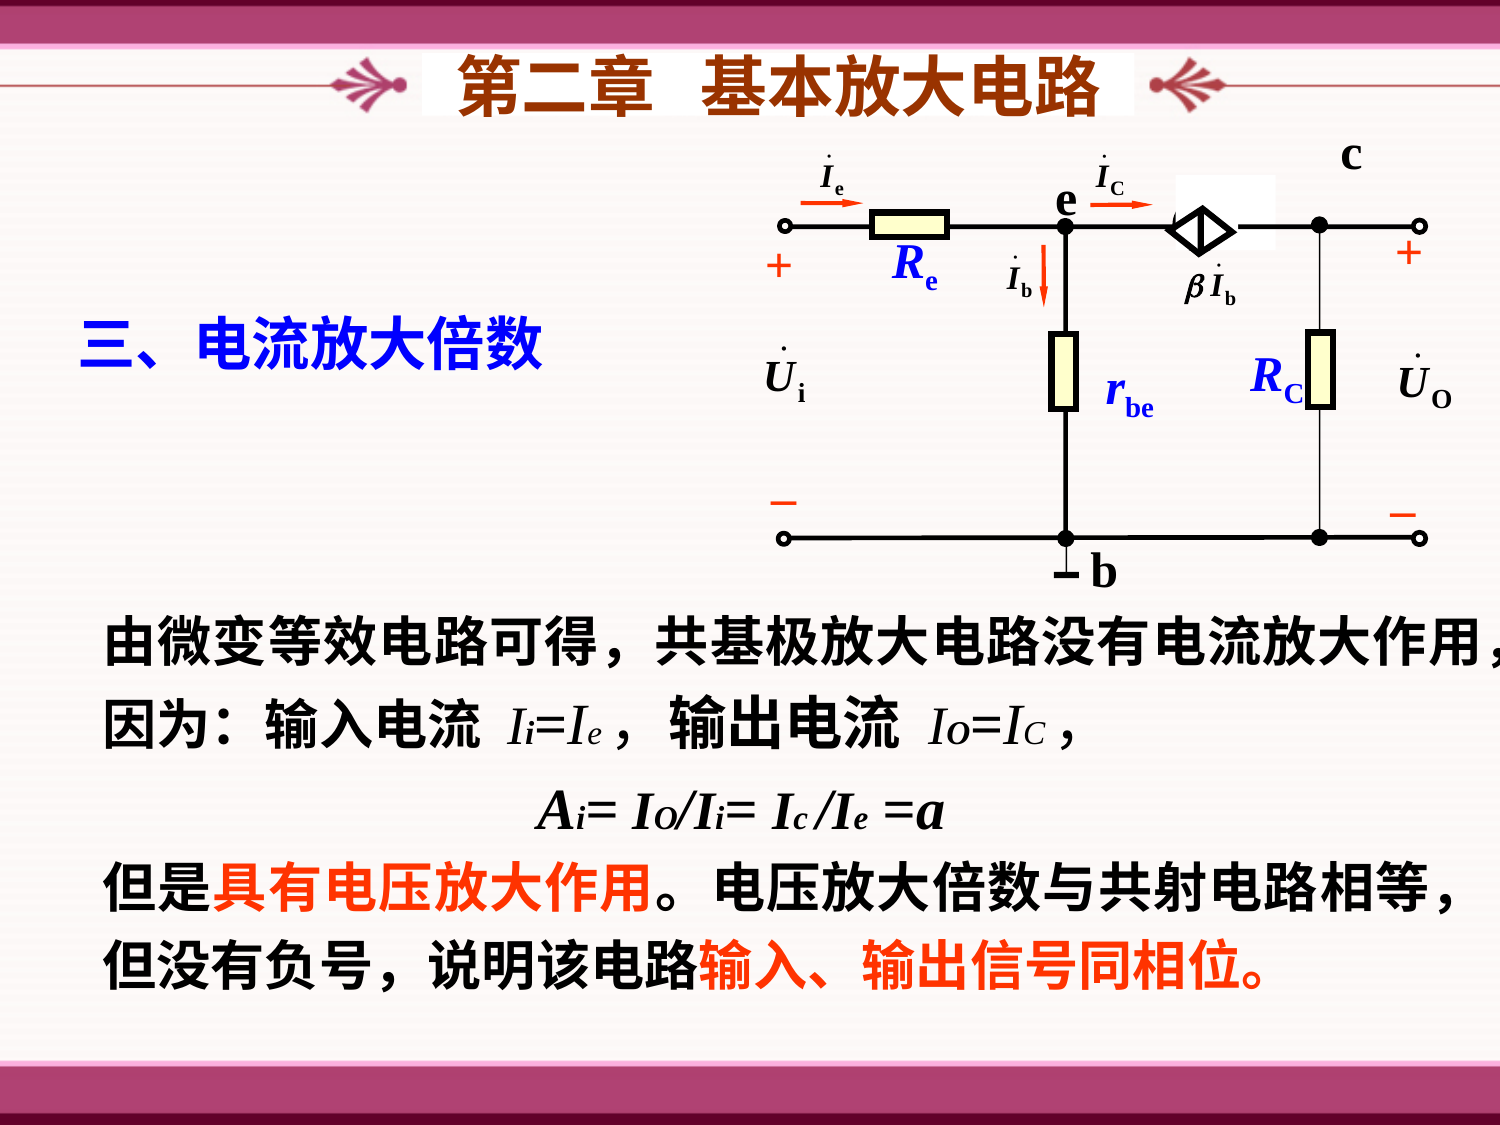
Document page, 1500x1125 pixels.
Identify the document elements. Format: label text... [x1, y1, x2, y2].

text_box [749, 112, 1464, 605]
text_box 三、电流放大倍数 [62, 299, 613, 385]
text_box 第二章 基本放大电路 [421, 53, 1135, 116]
text_box 由微变等效电路可得，共基极放大电路没有电流放大作用，因为：输入电流 Ii=Ie，输出电流 IO=IC， Ai= IO/Ii= Ic /Ie =a 但是具有电压放大作用。电压放大倍数与共射电路相等，但没有负号，说明该电路输入、输出信号同相位。 [87, 587, 1500, 1004]
picture [0, 0, 1500, 1125]
